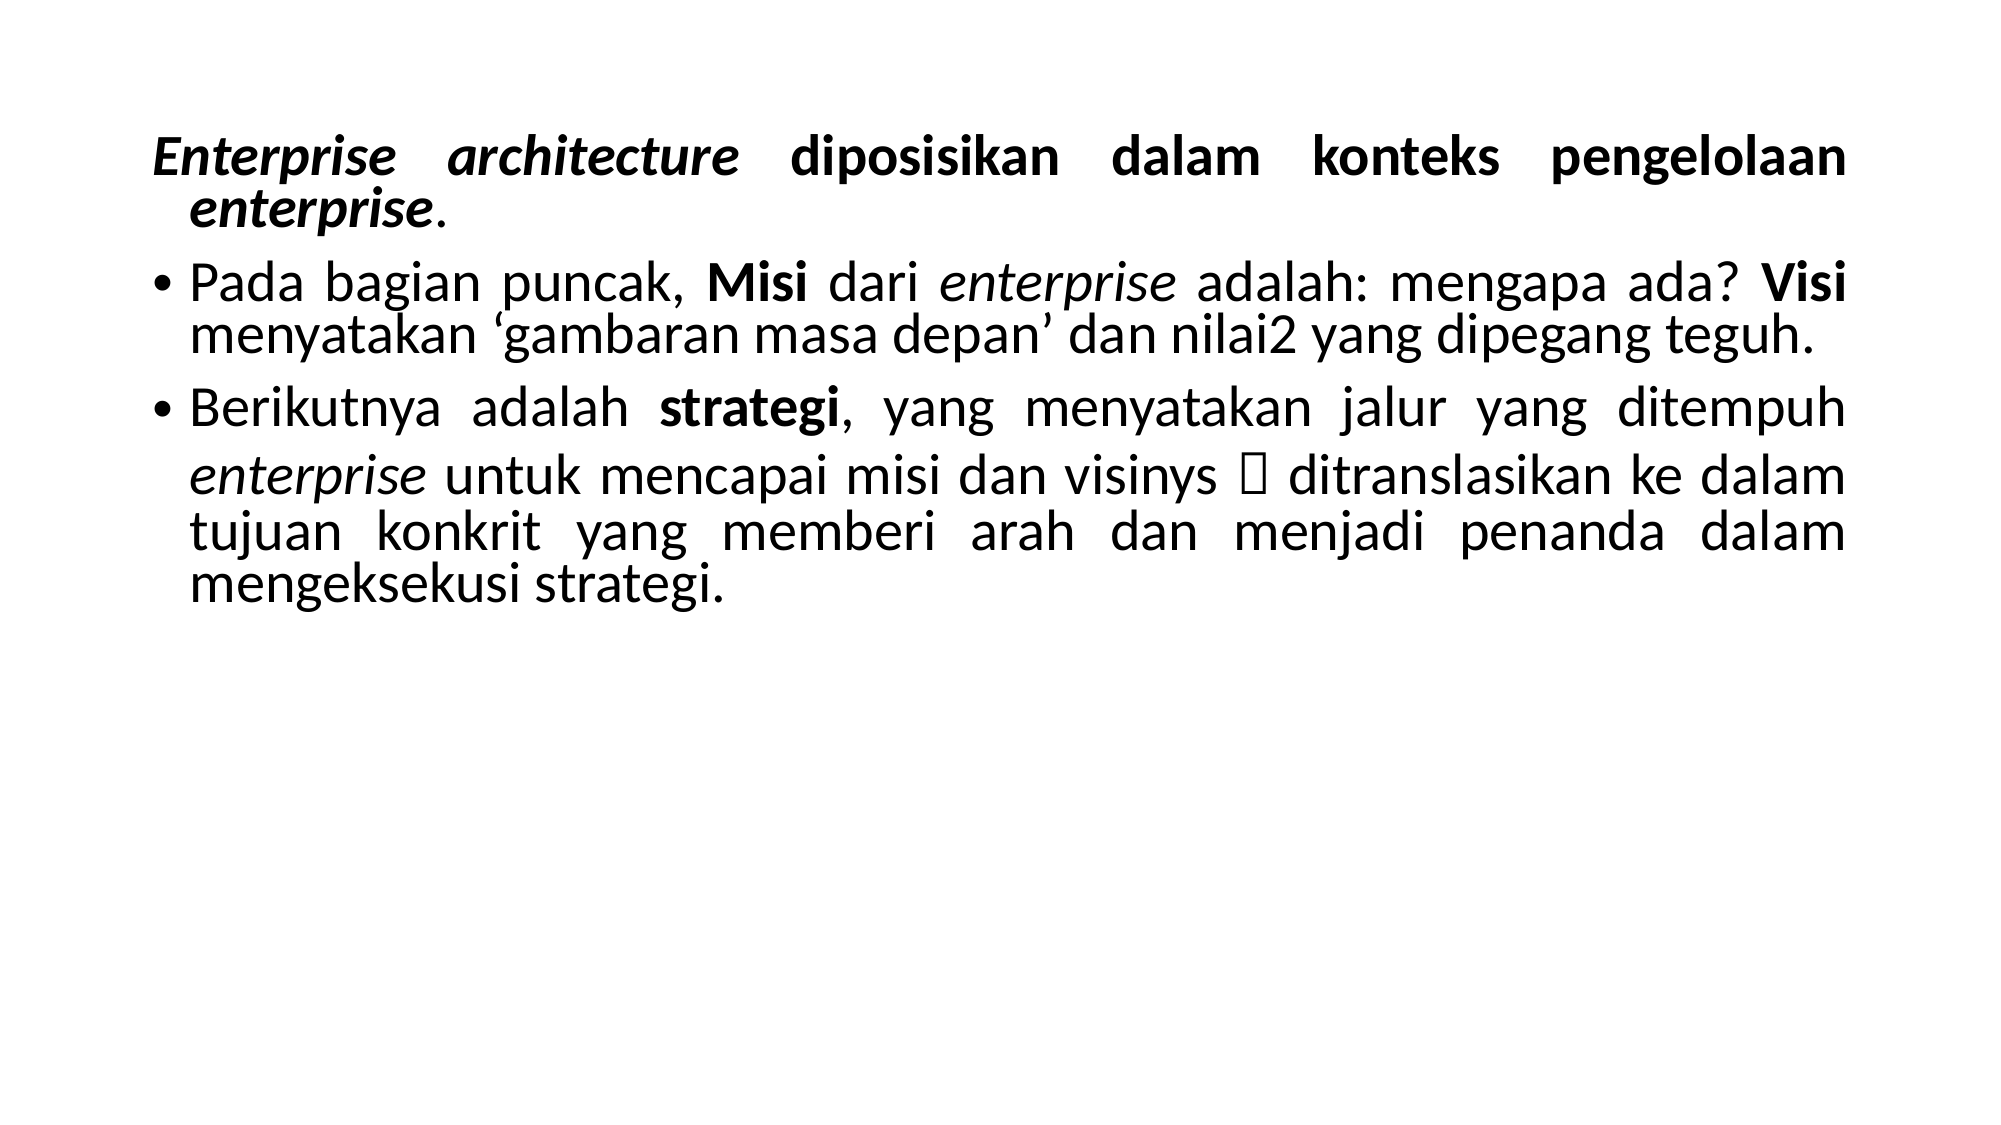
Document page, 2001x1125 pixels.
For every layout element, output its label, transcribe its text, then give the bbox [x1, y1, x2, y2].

list Enterprise architecture diposisikan dalam konteks pengelolaan enterprise. Pada bagian puncak, Misi dari enterprise adalah: mengapa ada? Visi menyatakan ‘gambaran masa depan’ dan nilai2 yang dipegang teguh. Berikutnya adalah strategi, yang menyatakan jalur yang ditempuh enterprise untuk mencapai misi dan visinys  ditranslasikan ke dalam tujuan konkrit yang memberi arah dan menjadi penanda dalam mengeksekusi strategi. [137, 125, 1863, 1014]
